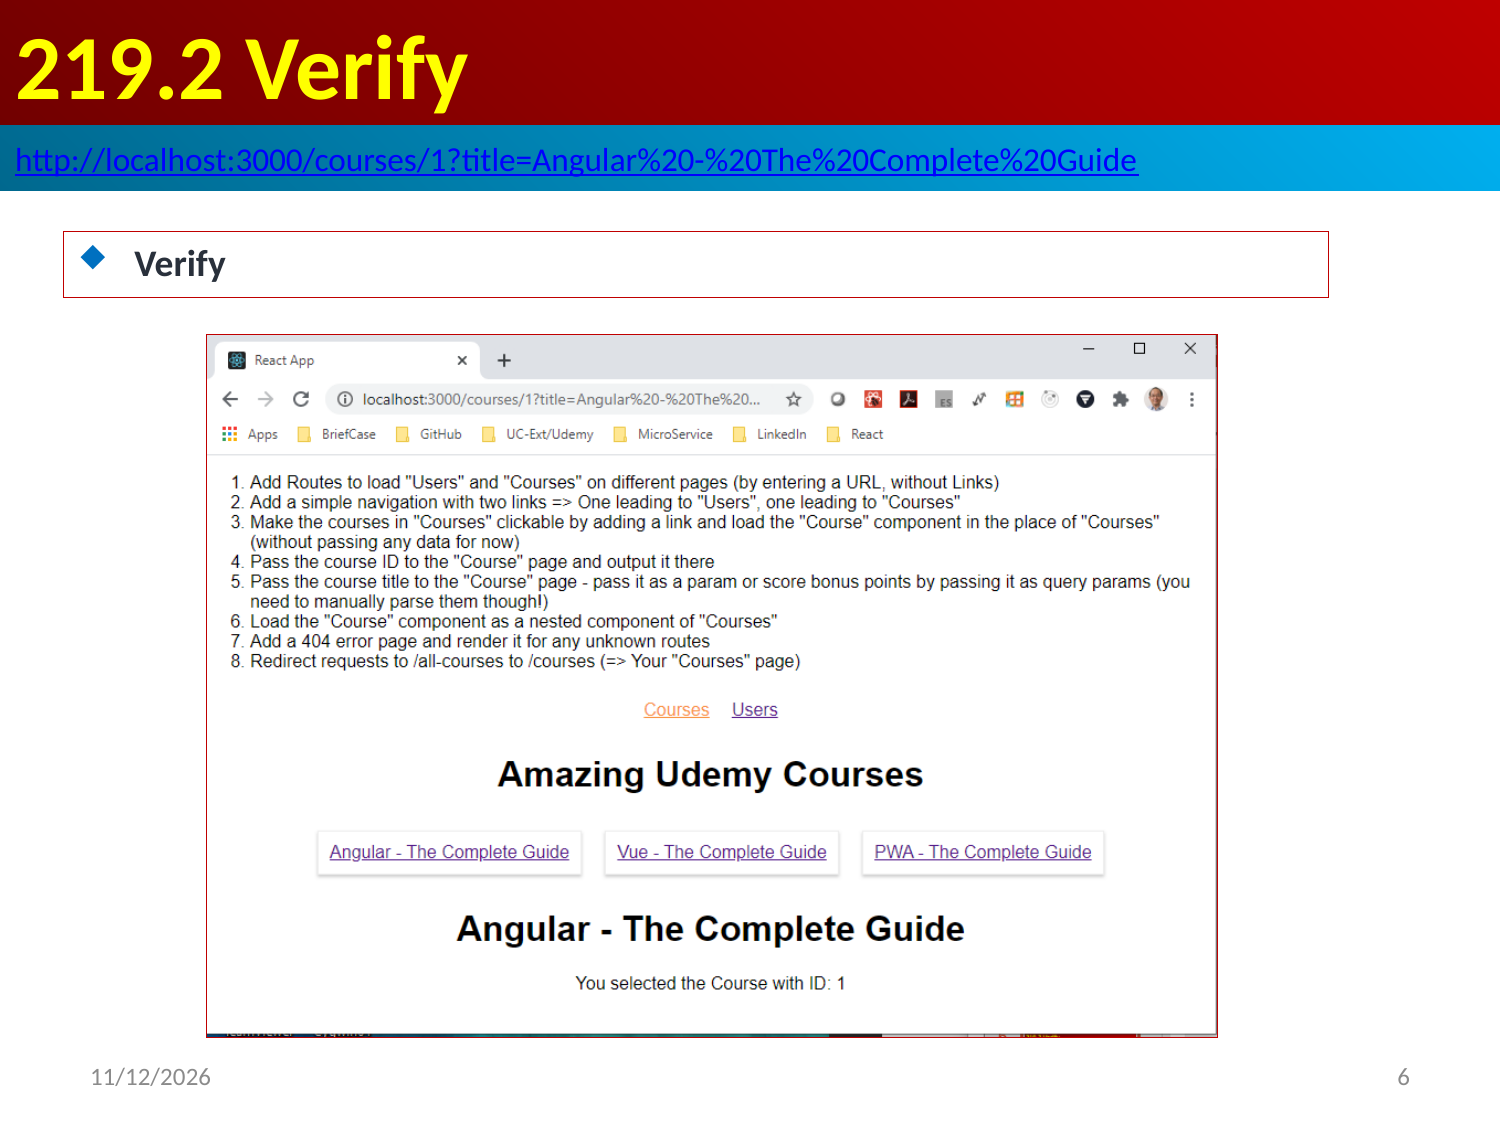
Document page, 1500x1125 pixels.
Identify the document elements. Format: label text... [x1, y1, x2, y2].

text_box http://localhost:3000/courses/1?title=Angular%20-%20The%20Complete%20Guide [0, 125, 1500, 191]
slide_number 6 [1074, 1042, 1425, 1109]
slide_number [75, 1042, 425, 1109]
subtitle Verify [63, 231, 1329, 298]
title 219.2 Verify [0, 0, 1500, 125]
picture [206, 333, 1218, 1038]
